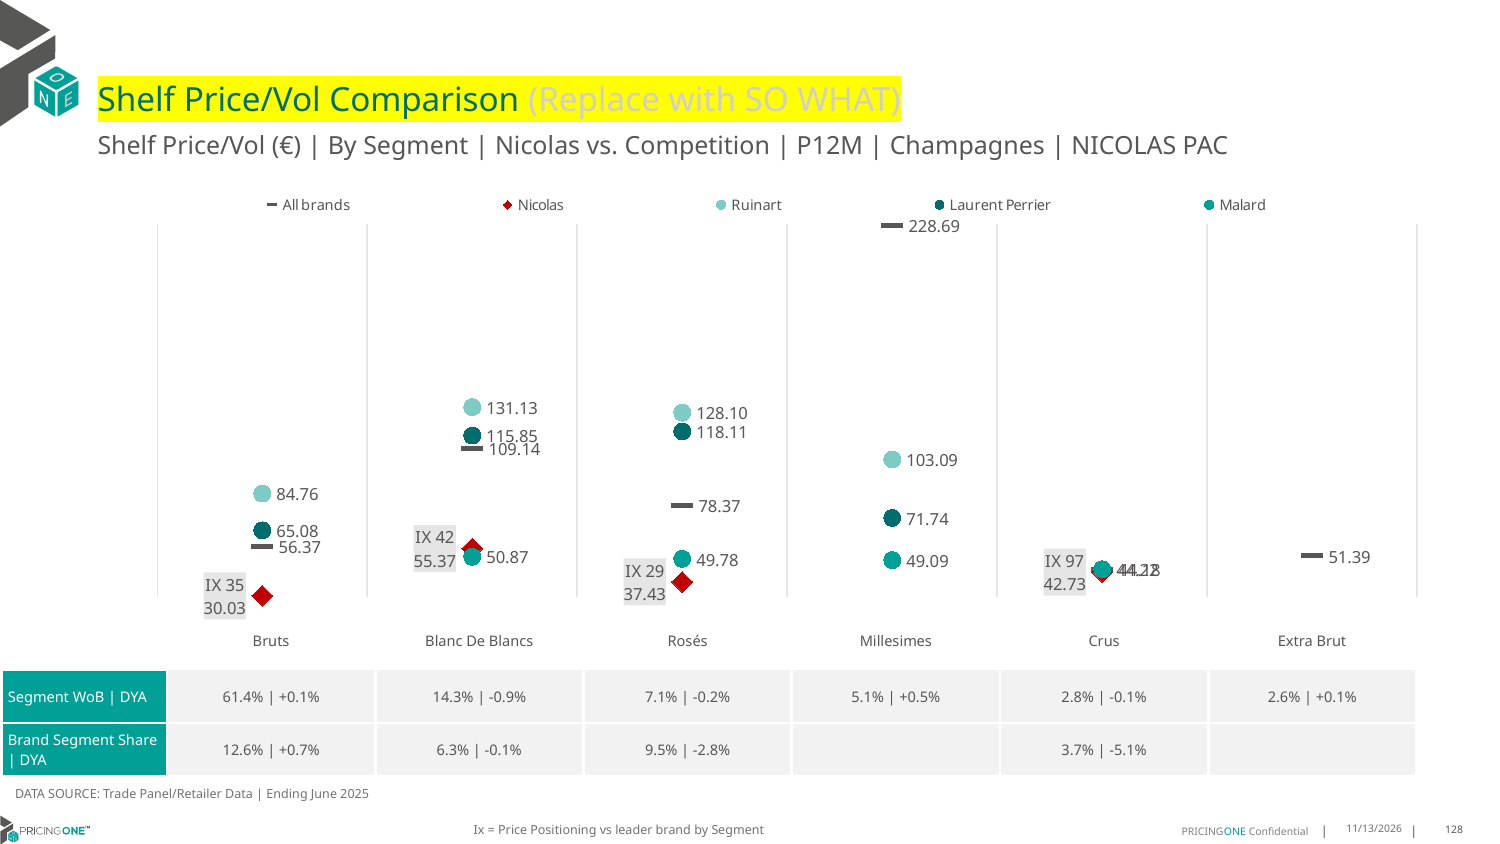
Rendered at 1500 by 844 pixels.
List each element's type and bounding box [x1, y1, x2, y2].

slide_number [1325, 815, 1479, 844]
table_cell [3, 671, 166, 722]
table_cell [1210, 724, 1415, 775]
table_cell [377, 670, 582, 722]
footer [89, 815, 1149, 844]
table_cell [168, 670, 374, 722]
table_cell [585, 724, 790, 775]
title [82, 0, 1418, 127]
list [82, 127, 1418, 185]
table_cell [793, 724, 999, 775]
table_header [3, 624, 1416, 670]
table_cell [1001, 724, 1207, 775]
table_cell [168, 724, 374, 775]
table_cell [793, 670, 999, 722]
table_cell [585, 670, 790, 722]
chart [3, 185, 1418, 624]
table_cell [1001, 670, 1207, 722]
table_cell [1210, 670, 1415, 722]
list [0, 776, 750, 814]
table_cell [3, 724, 166, 775]
table_cell [377, 724, 582, 775]
